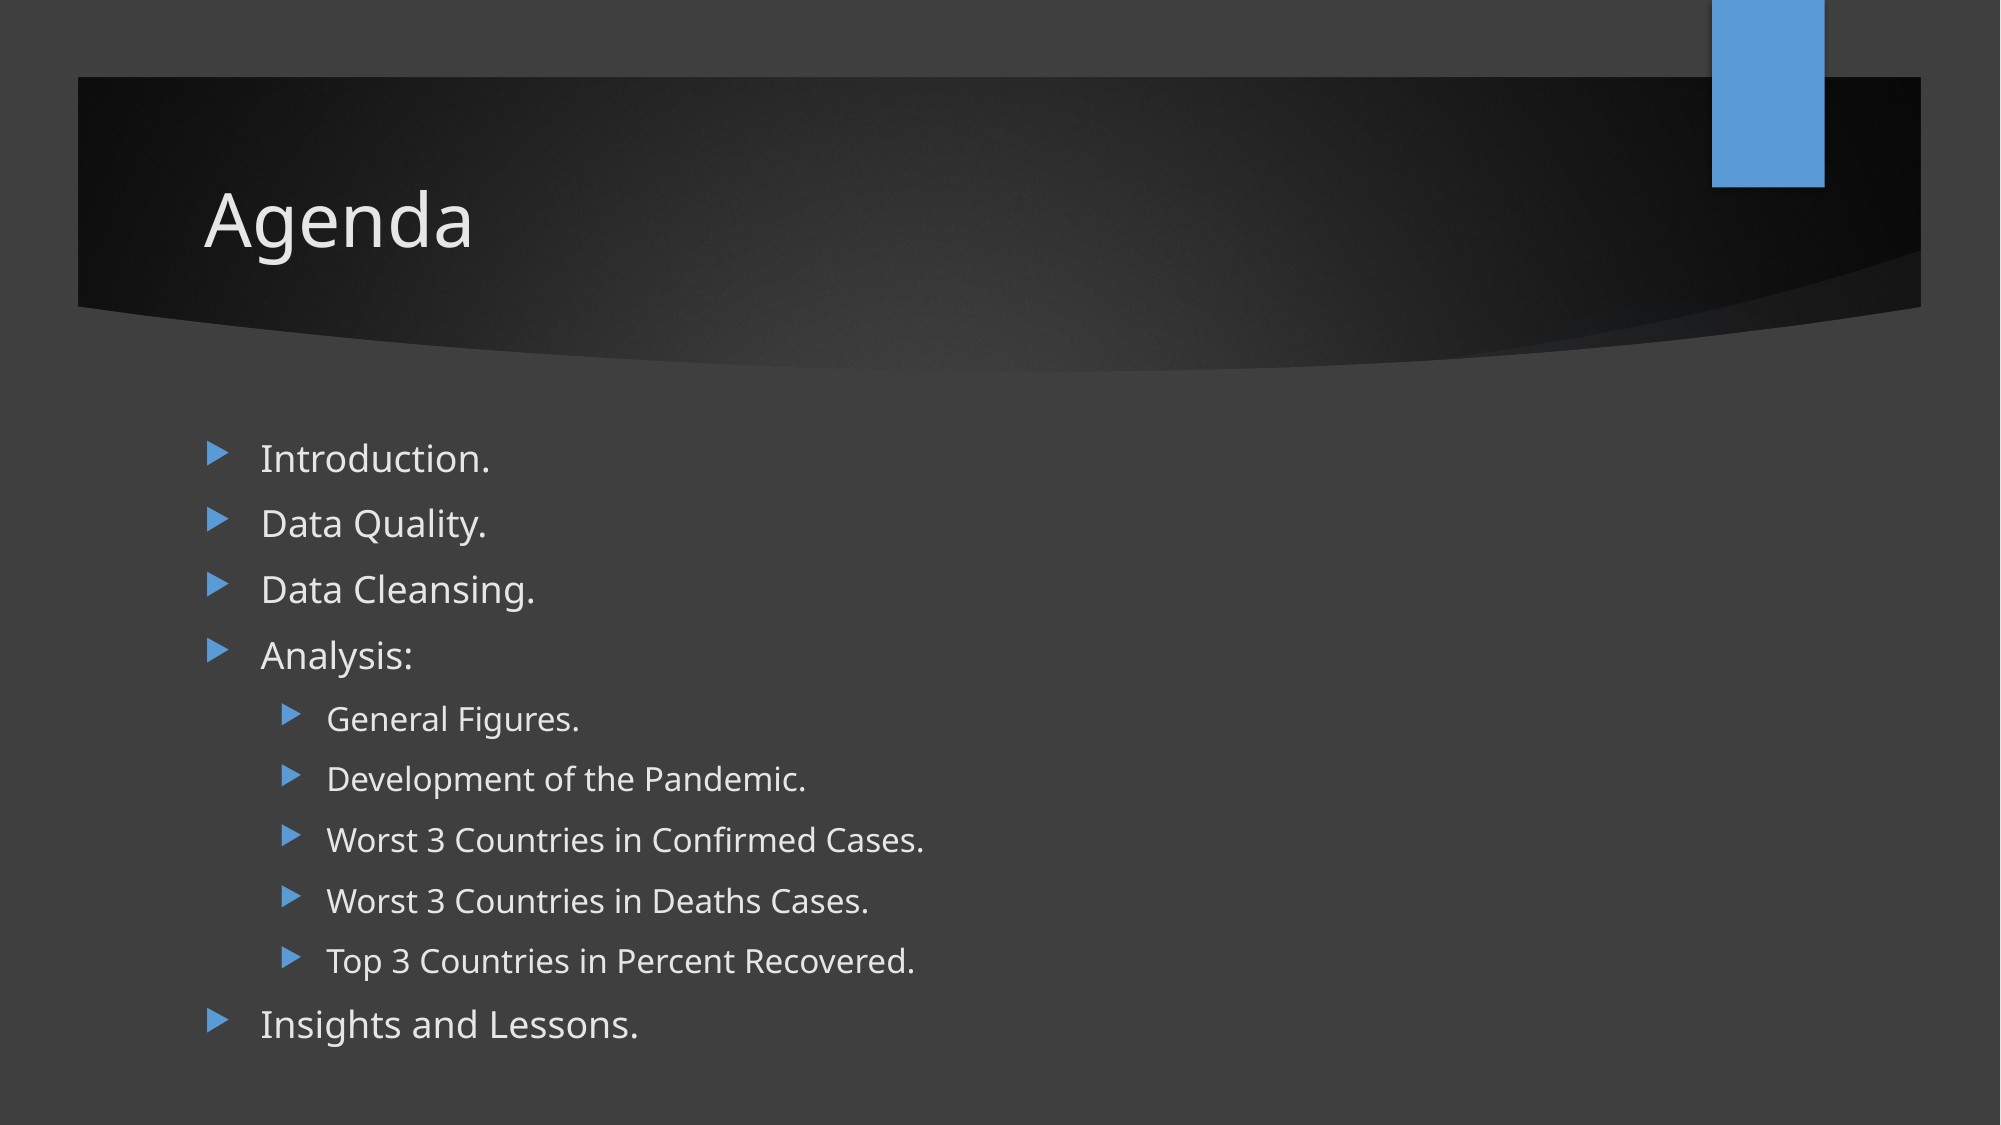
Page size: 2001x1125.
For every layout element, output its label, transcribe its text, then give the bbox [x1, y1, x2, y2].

list Introduction. Data Quality. Data Cleansing. Analysis: General Figures. Development of the Pandemic. Worst 3 Countries in Confirmed Cases. Worst 3 Countries in Deaths Cases. Top 3 Countries in Percent Recovered. Insights and Lessons. [189, 427, 1638, 1076]
title Agenda [189, 159, 1638, 276]
